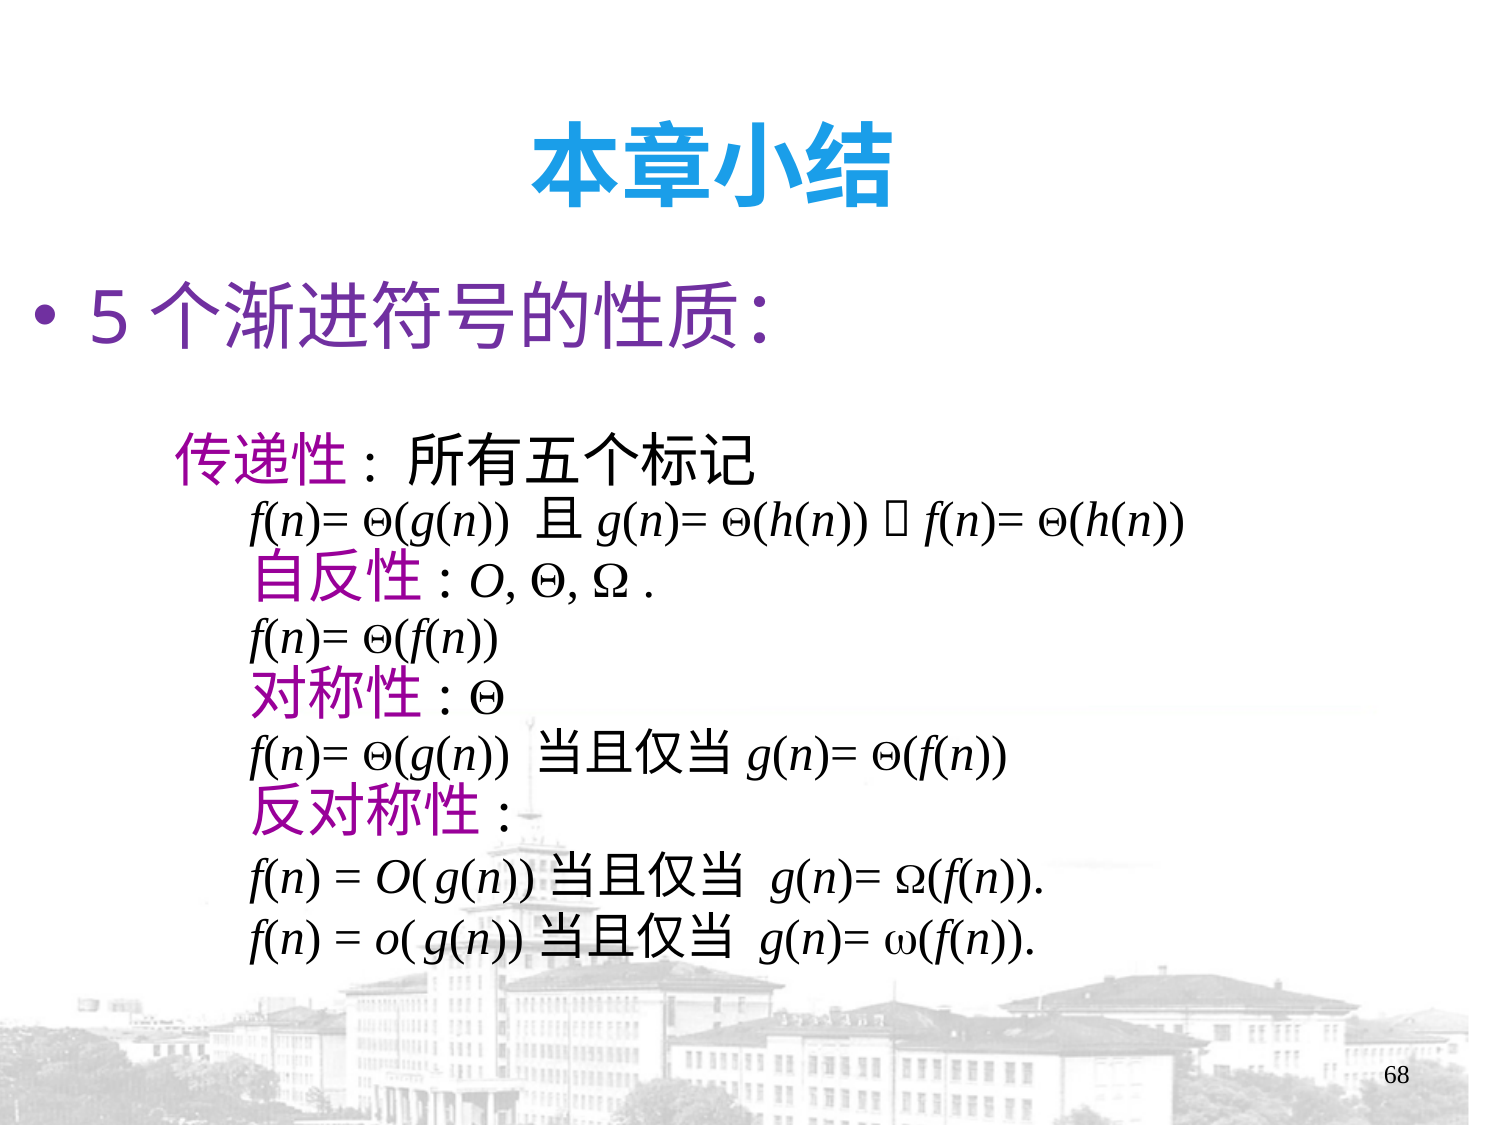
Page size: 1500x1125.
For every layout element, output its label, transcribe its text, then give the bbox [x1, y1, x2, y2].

picture [0, 529, 1500, 1125]
list 5个渐进符号的性质： [17, 262, 1483, 863]
title 本章小结 [56, 79, 1370, 246]
slide_number 68 [1074, 1042, 1425, 1103]
text_box 传递性: 所有五个标记 f(n)= (g(n)) 且g(n)= (h(n))  f(n)= (h(n)) 自反性: O, ,  . f(n)= (f(n)) 对称性:  f(n)= (g(n)) 当且仅当g(n)= (f(n)) 反对称性: f(n) = O( g(n))当且仅当 g(n)= (f(n)). f(n) = o( g(n))当且仅当 g(n)= (f(n)). [159, 423, 1341, 975]
